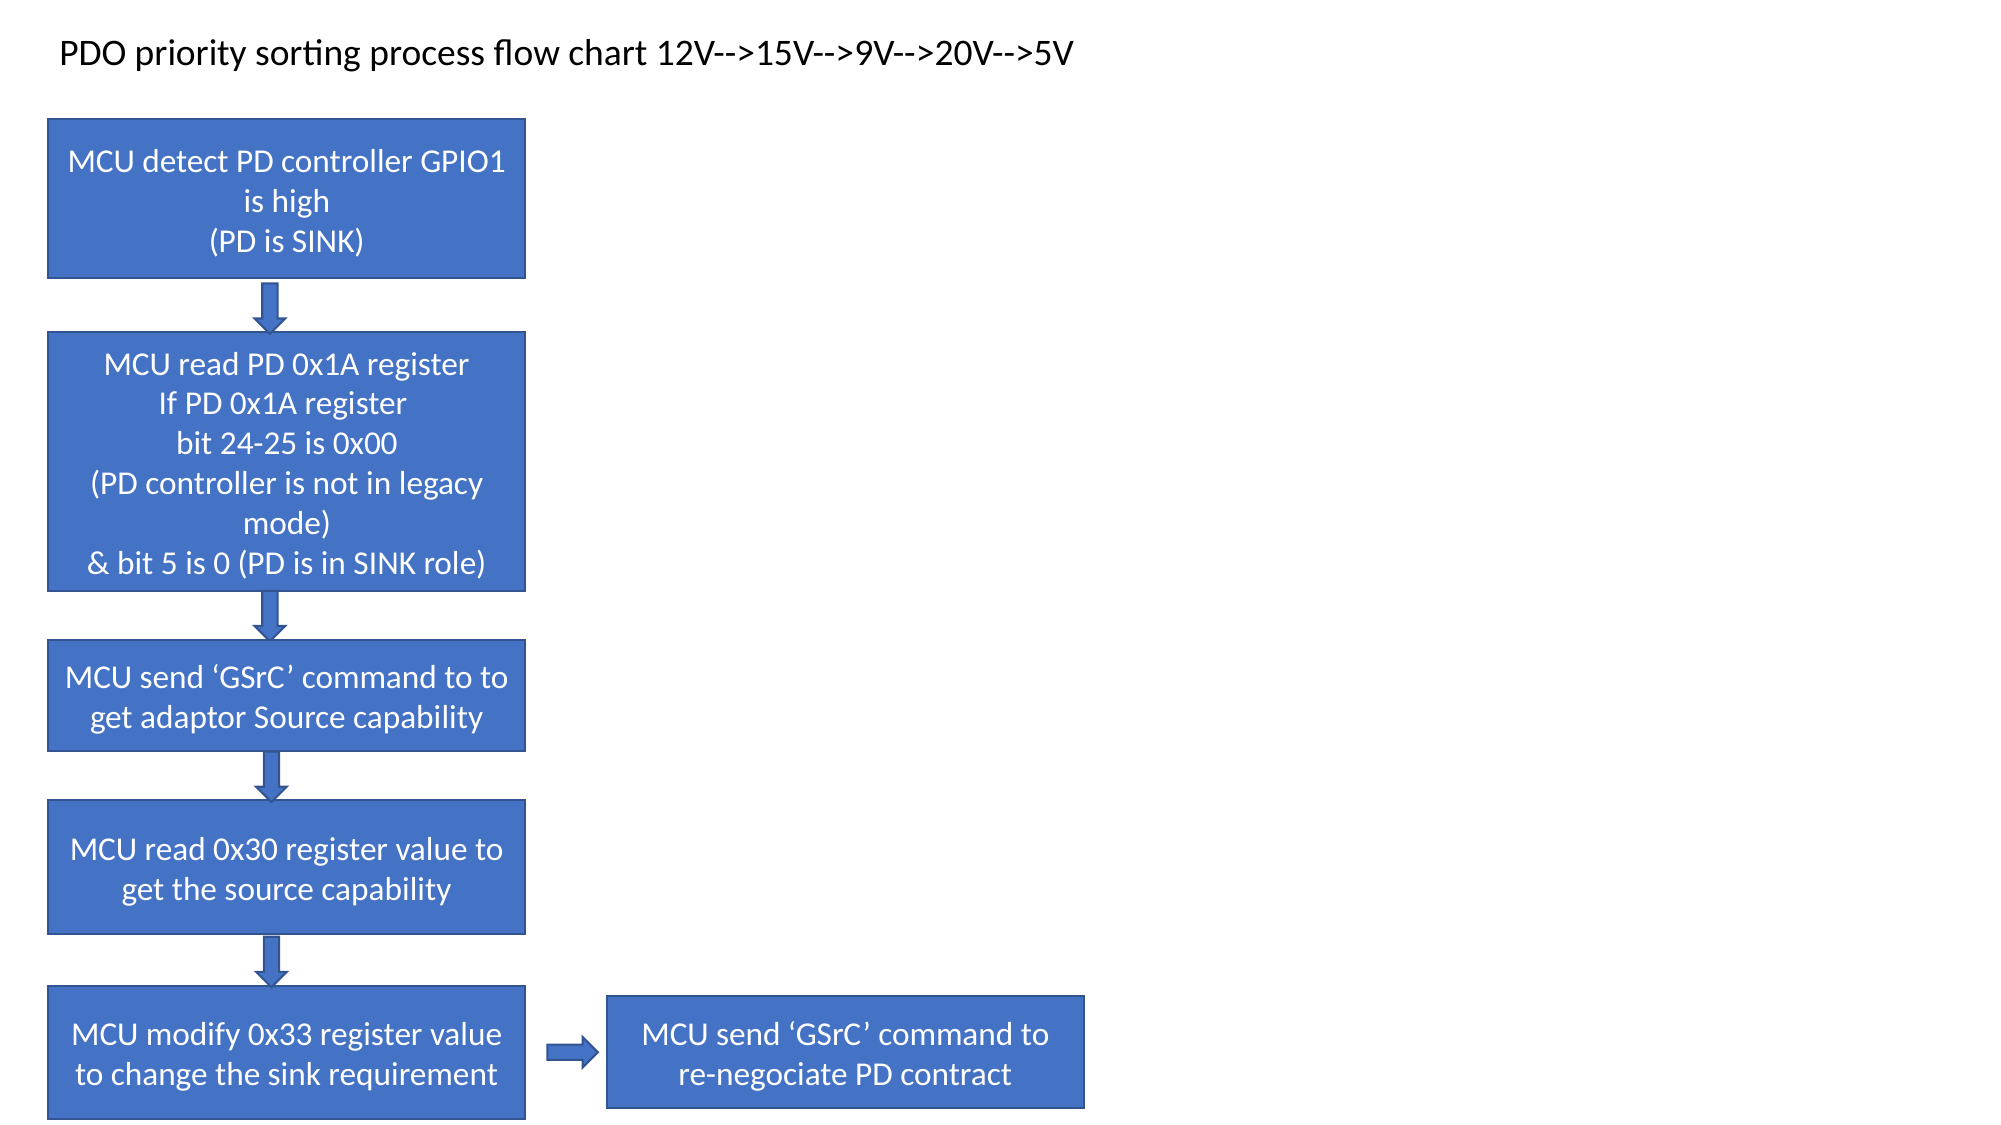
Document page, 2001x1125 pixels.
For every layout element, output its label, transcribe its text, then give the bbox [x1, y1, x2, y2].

text_box MCU send ‘GSrC’ command to to get adaptor Source capability [47, 639, 526, 752]
text_box MCU modify 0x33 register value to change the sink requirement [47, 985, 526, 1120]
text_box MCU detect PD controller GPIO1 is high (PD is SINK) [47, 118, 526, 279]
text_box [253, 935, 290, 989]
text_box PDO priority sorting process flow chart 12V-->15V-->9V-->20V-->5V [44, 20, 1090, 81]
text_box [253, 752, 290, 804]
text_box MCU read 0x30 register value to get the source capability [47, 799, 526, 935]
text_box [252, 282, 288, 336]
text_box MCU read PD 0x1A register If PD 0x1A register bit 24-25 is 0x00 (PD controller is not in legacy mode) & bit 5 is 0 (PD is in SINK role) [47, 331, 526, 592]
text_box MCU send ‘GSrC’ command to re-negociate PD contract [606, 995, 1085, 1109]
text_box [252, 589, 288, 639]
text_box [546, 1034, 600, 1071]
